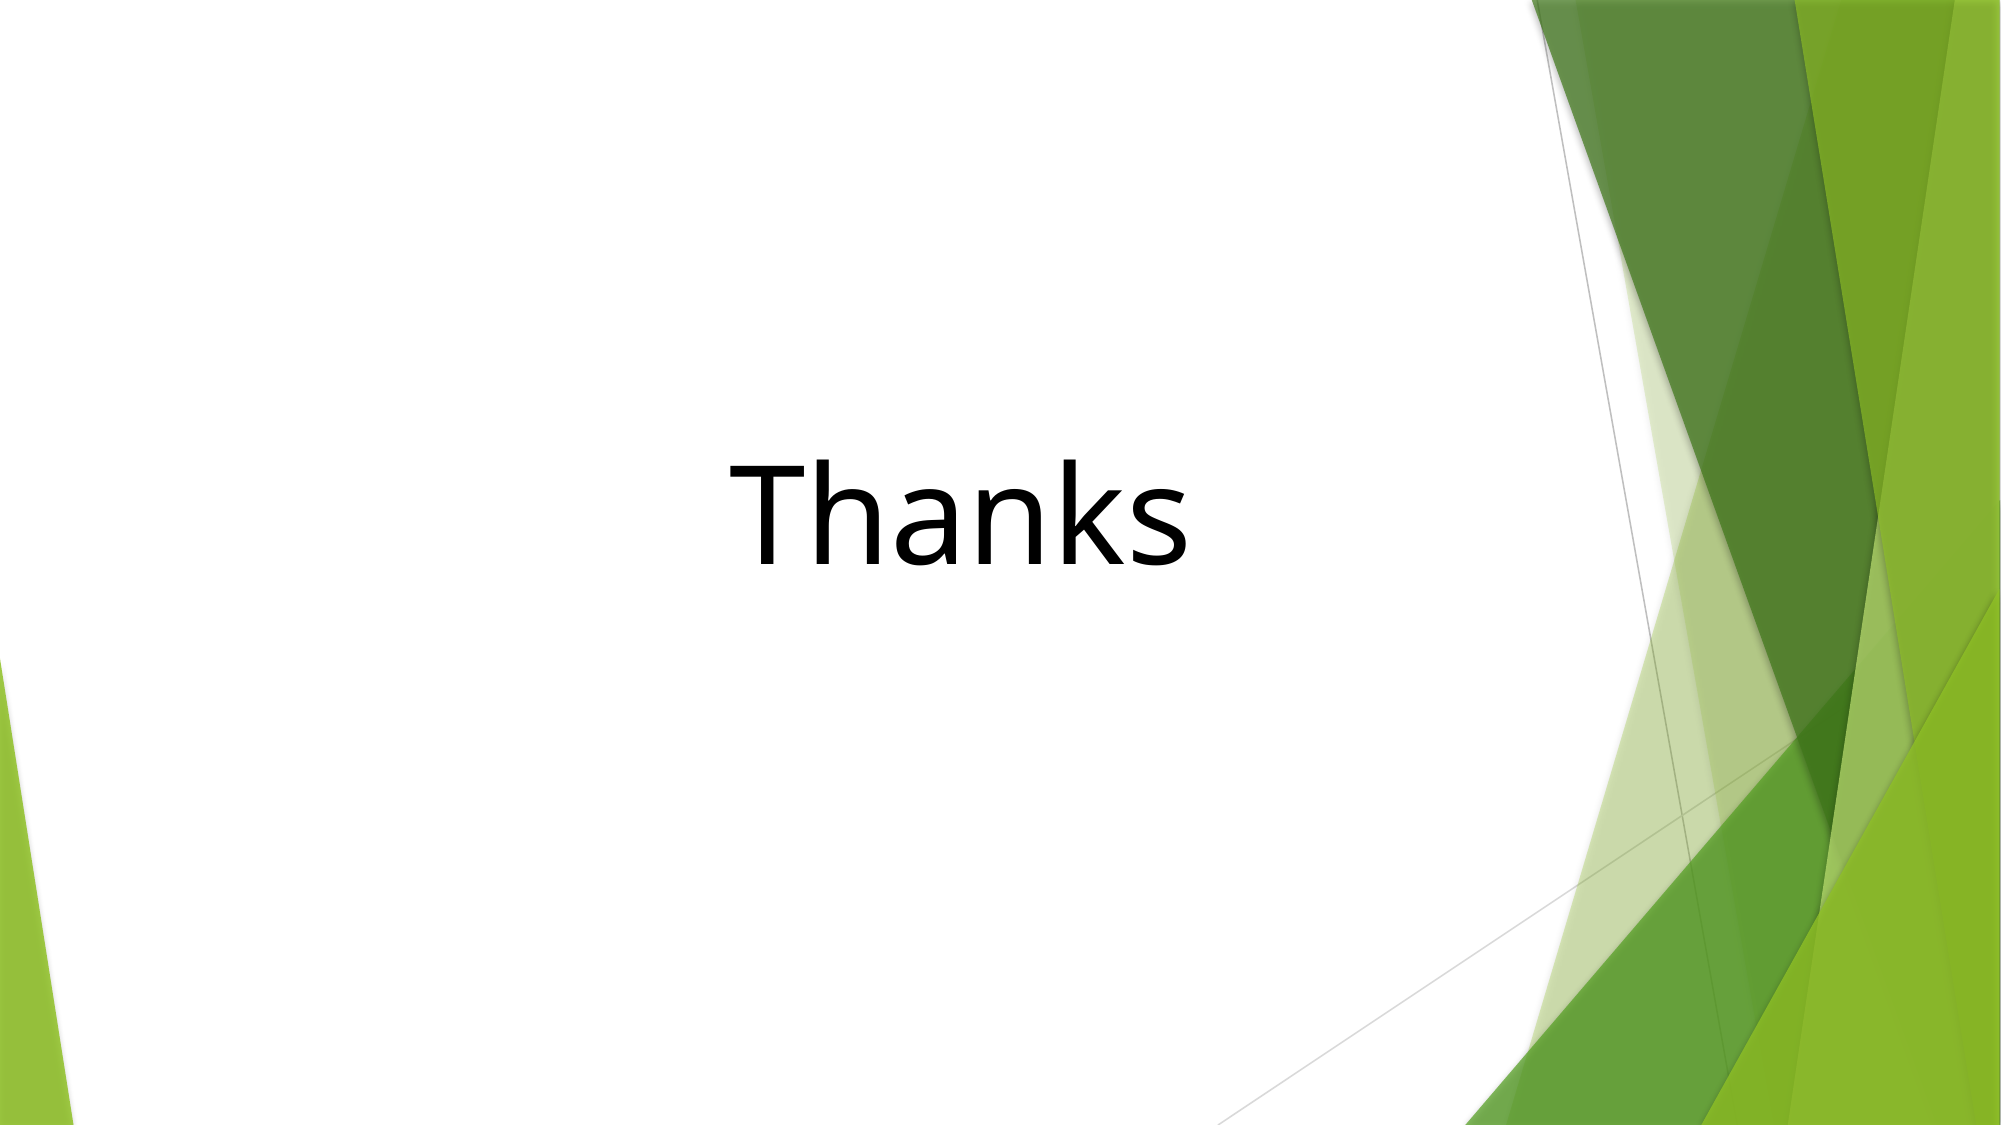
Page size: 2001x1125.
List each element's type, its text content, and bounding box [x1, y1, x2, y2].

text_box Thanks [714, 420, 1208, 600]
